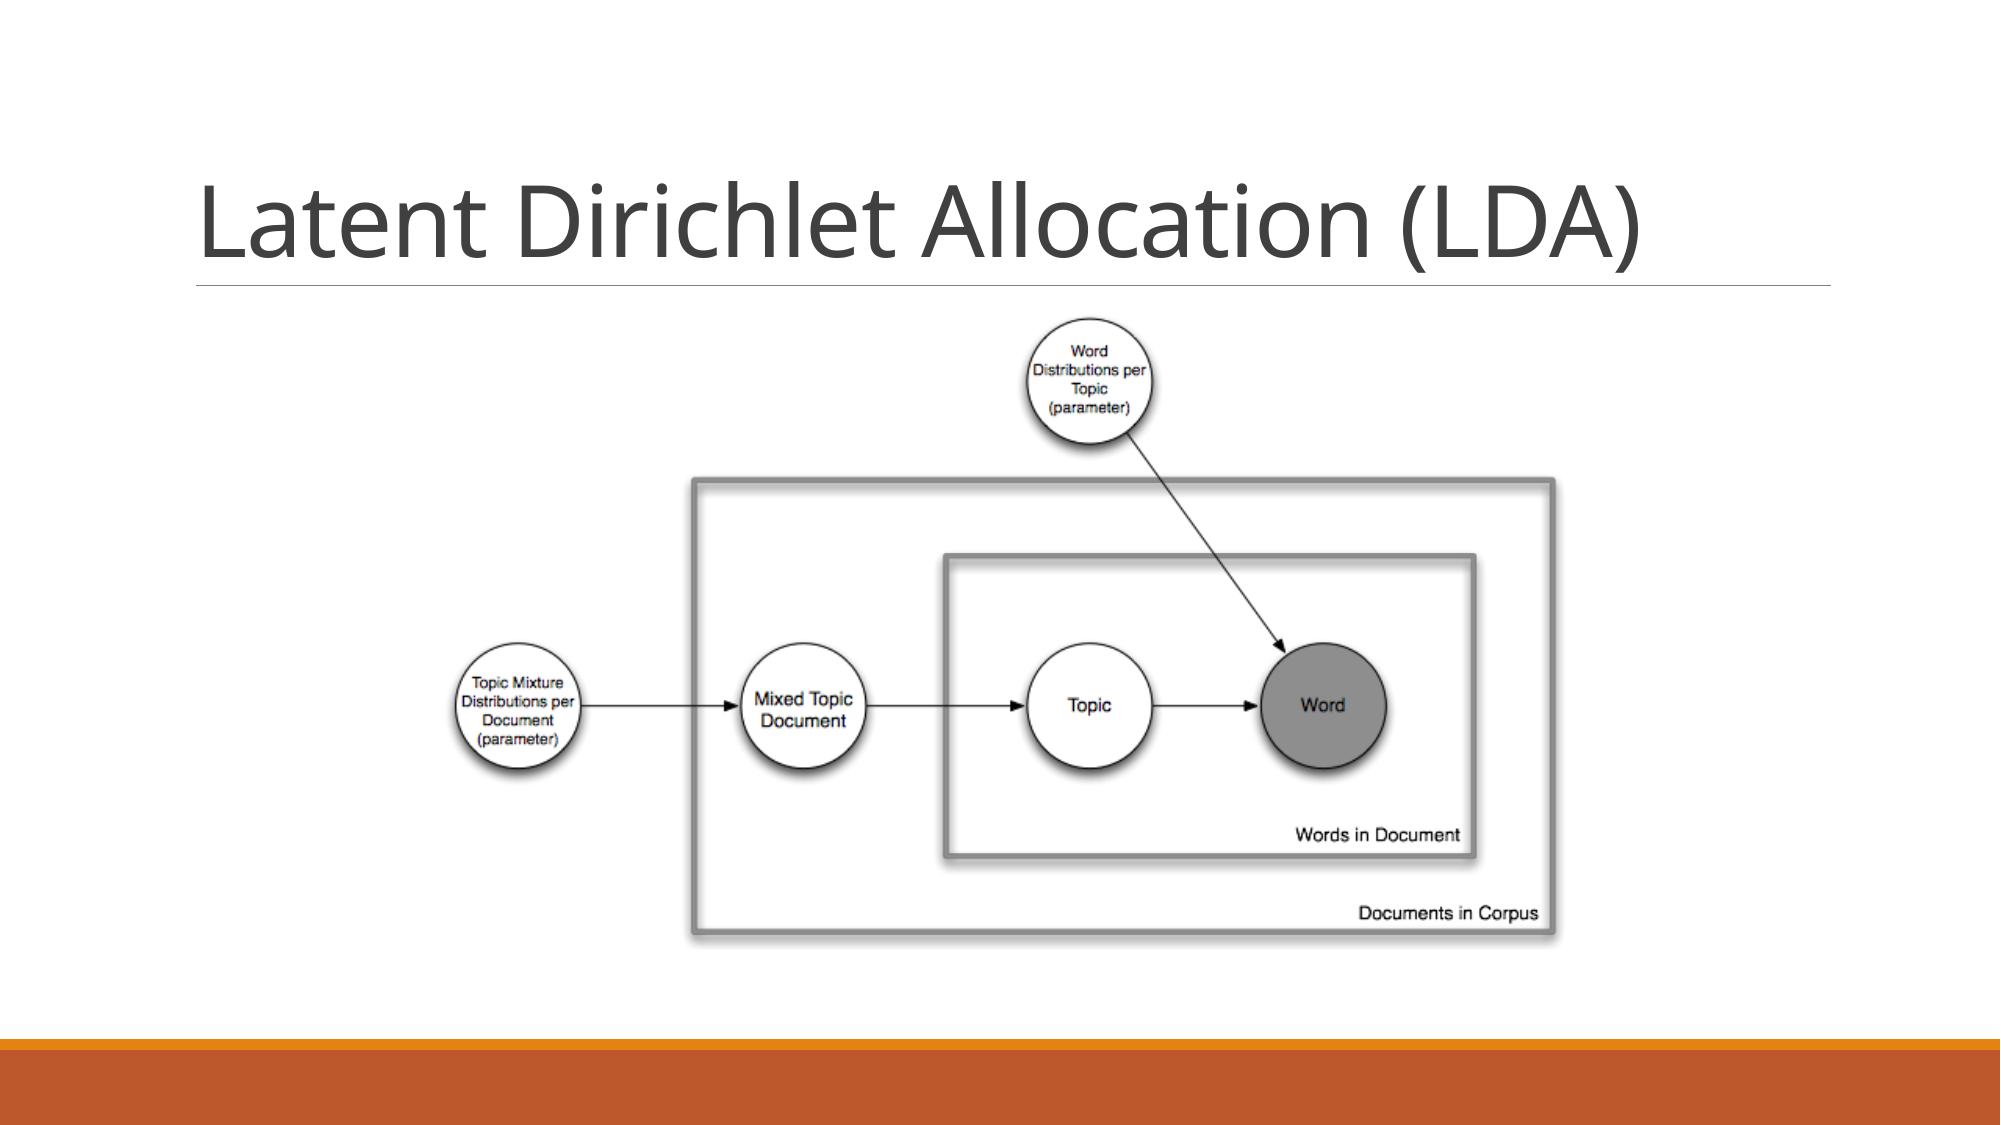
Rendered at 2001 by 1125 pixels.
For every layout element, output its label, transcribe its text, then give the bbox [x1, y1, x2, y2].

title Latent Dirichlet Allocation (LDA) [180, 47, 1830, 285]
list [437, 308, 1572, 958]
